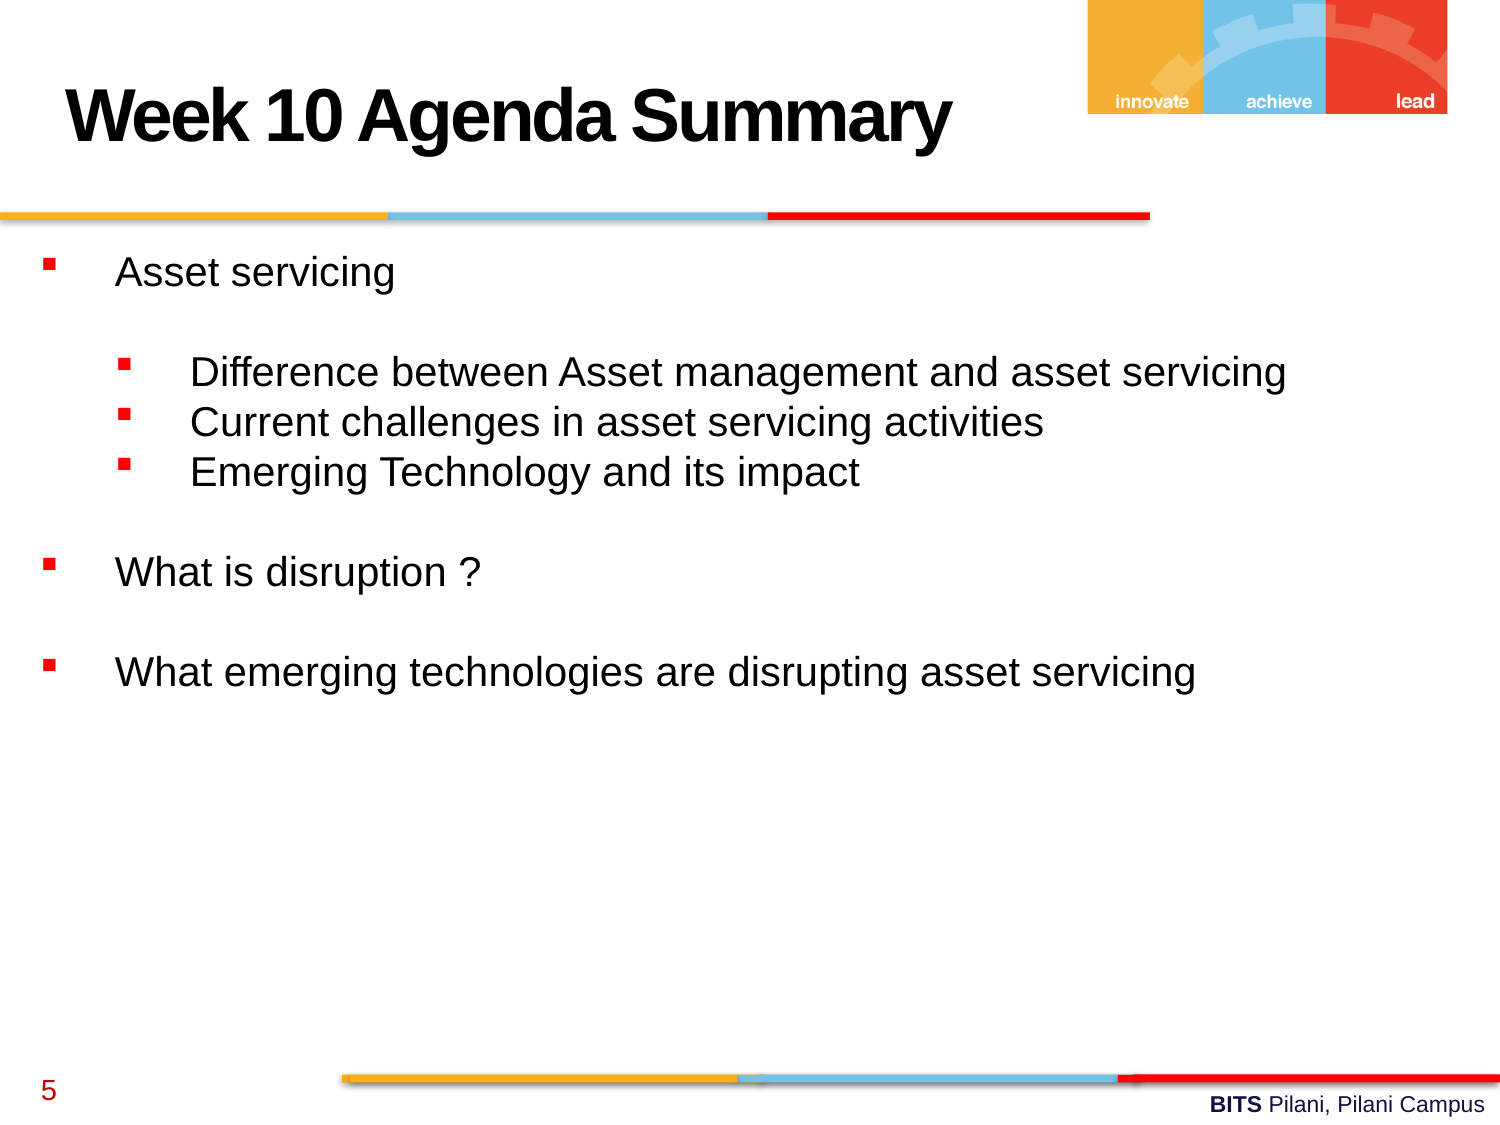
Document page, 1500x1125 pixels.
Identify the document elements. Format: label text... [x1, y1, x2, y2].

picture [1087, 0, 1448, 114]
text_box Asset servicing Difference between Asset management and asset servicing Current challenges in asset servicing activities Emerging Technology and its impact What is disruption ? What emerging technologies are disrupting asset servicing [25, 237, 1475, 753]
slide_number 5 [25, 1059, 376, 1119]
text_box Week 10 Agenda Summary [49, 24, 1088, 213]
